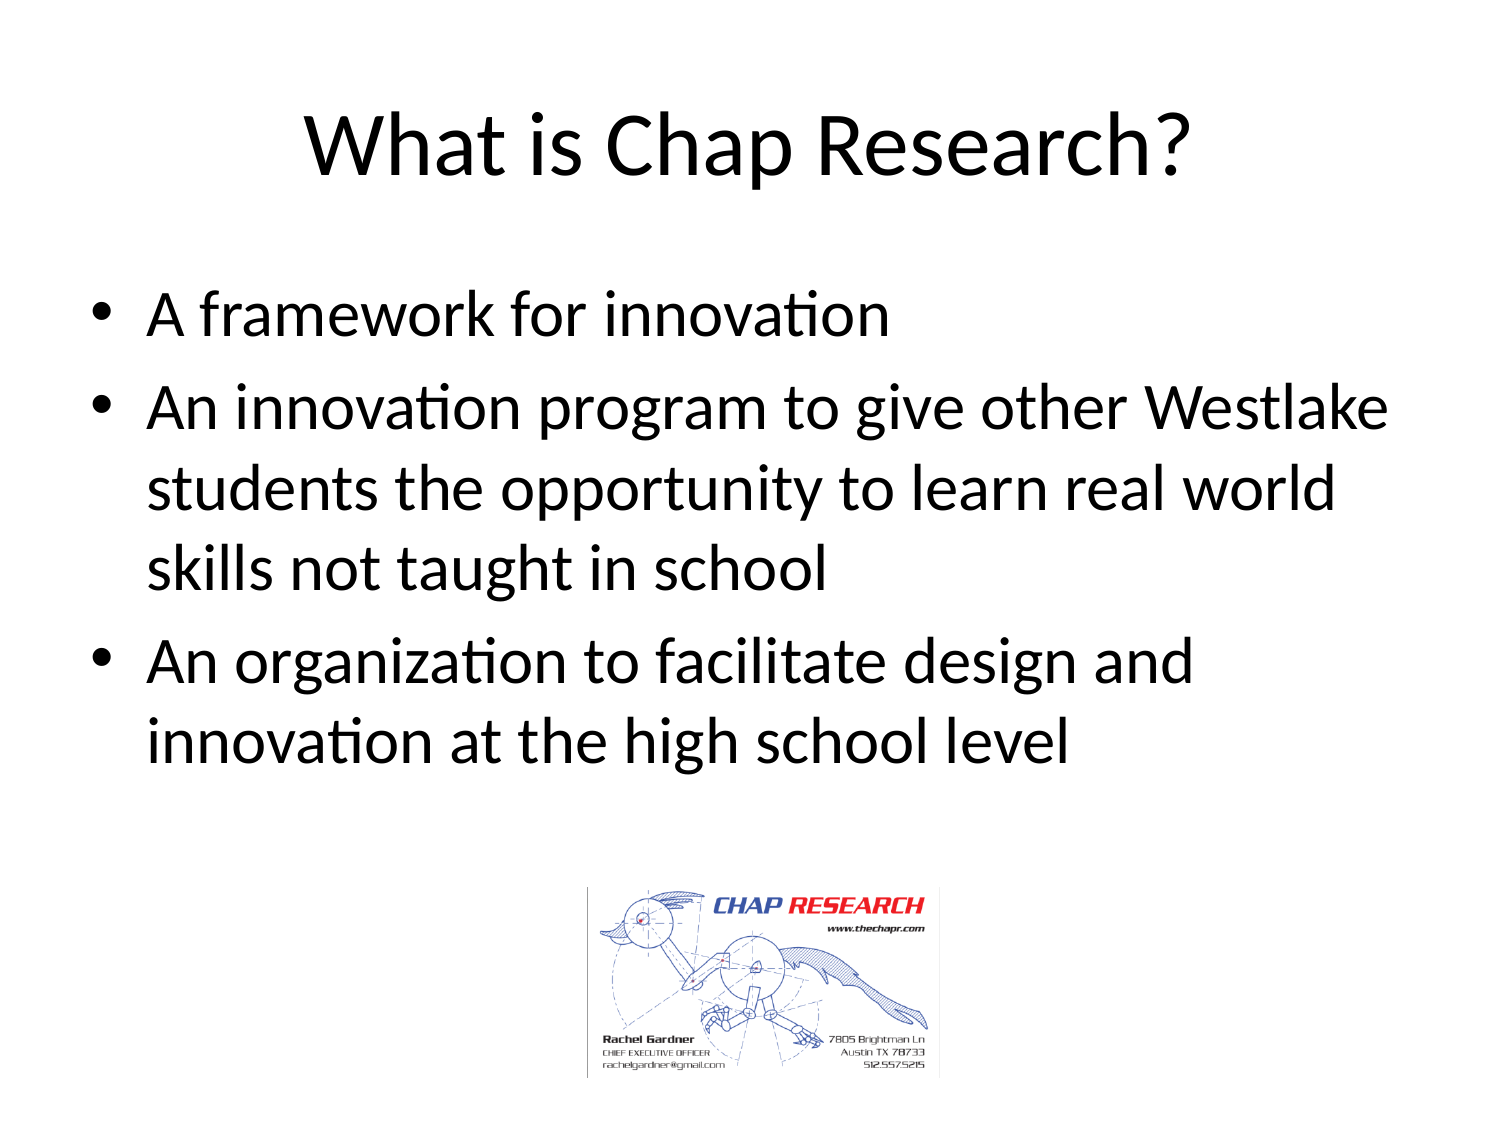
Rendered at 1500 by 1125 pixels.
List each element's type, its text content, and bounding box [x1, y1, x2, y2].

picture [587, 887, 940, 1078]
list A framework for innovation An innovation program to give other Westlake students the opportunity to learn real world skills not taught in school An organization to facilitate design and innovation at the high school level [75, 262, 1425, 1005]
title What is Chap Research? [75, 45, 1425, 233]
